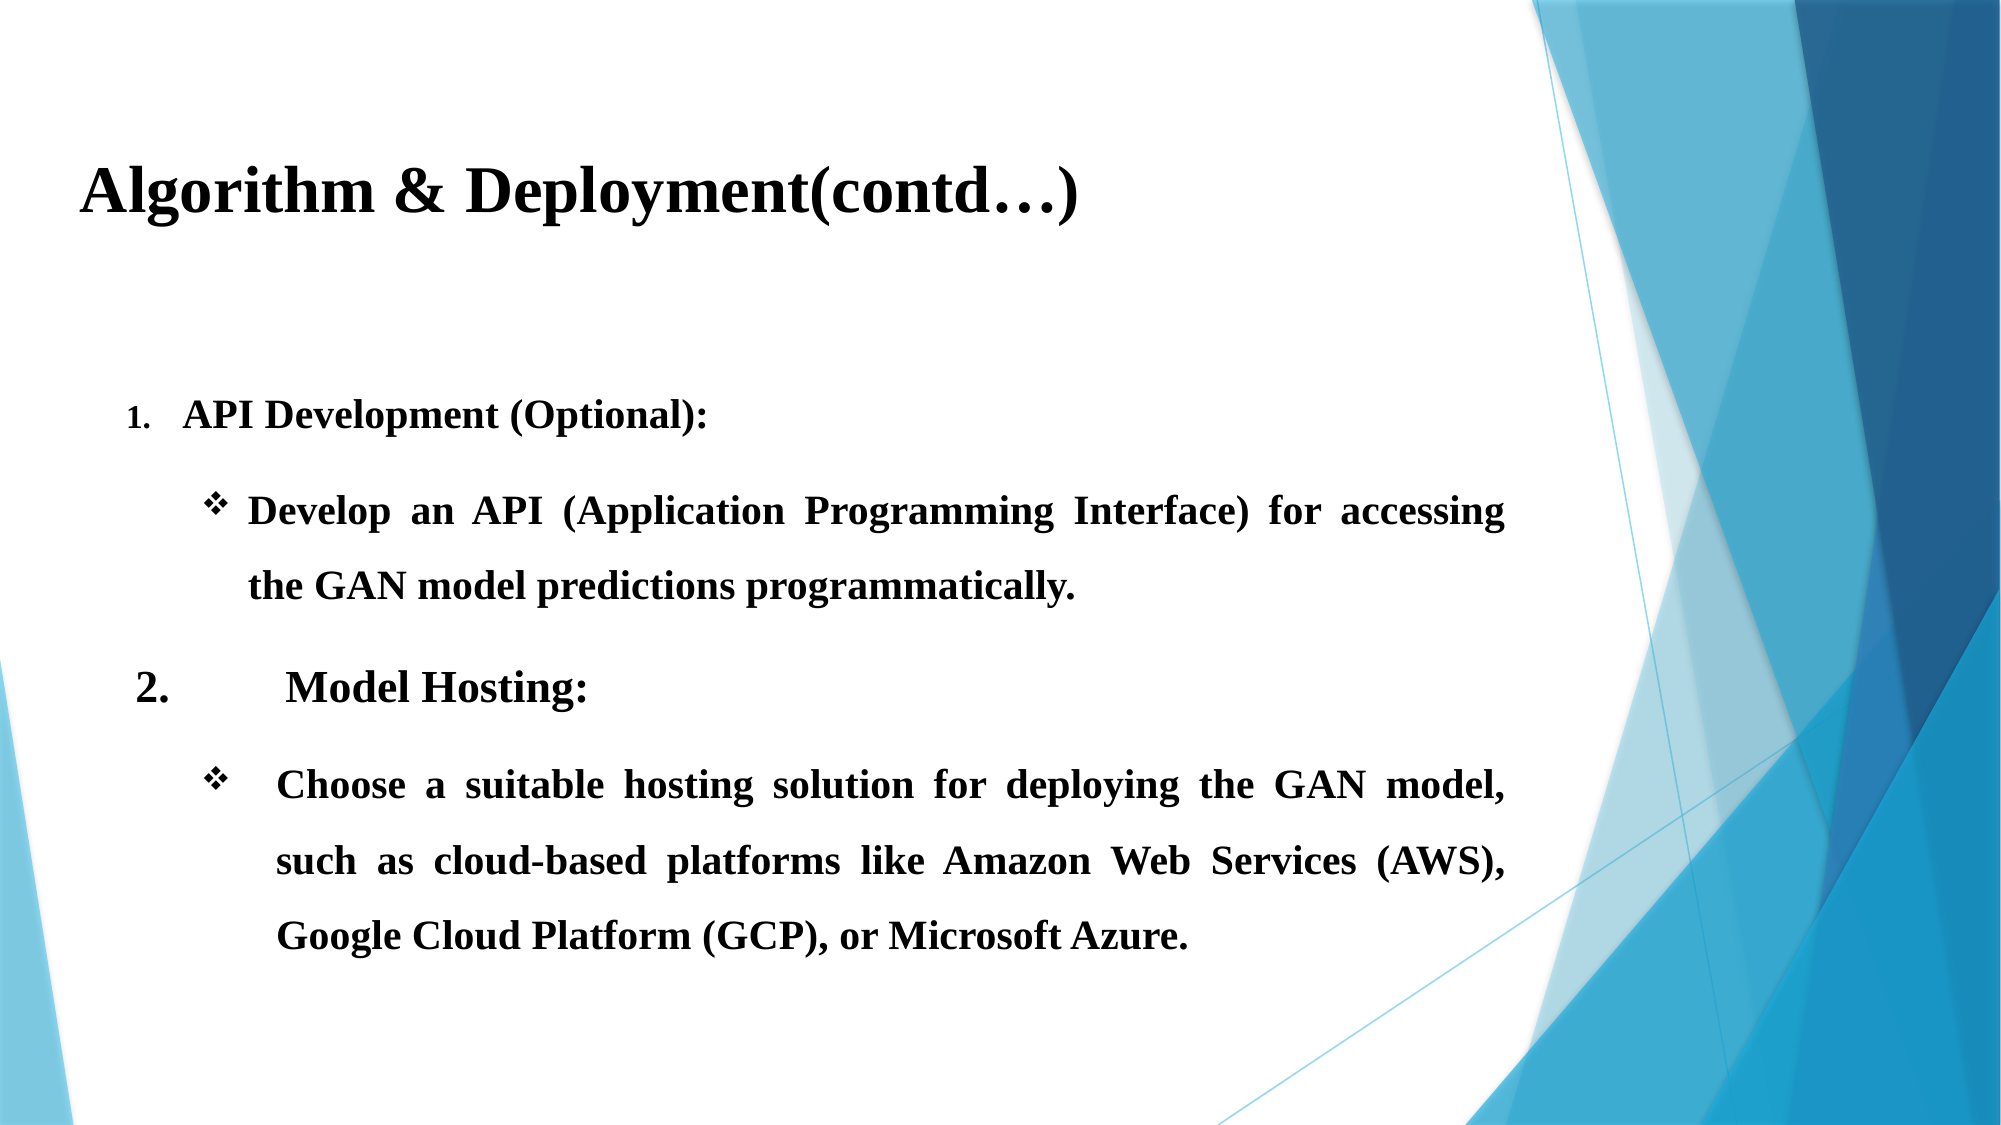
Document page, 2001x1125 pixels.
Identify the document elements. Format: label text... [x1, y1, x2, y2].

title Algorithm & Deployment(contd…) [64, 137, 1490, 355]
list API Development (Optional): Develop an API (Application Programming Interface) for accessing the GAN model predictions programmatically. 2. Model Hosting: Choose a suitable hosting solution for deploying the GAN model, such as cloud-based platforms like Amazon Web Services (AWS), Google Cloud Platform (GCP), or Microsoft Azure. [111, 354, 1522, 992]
